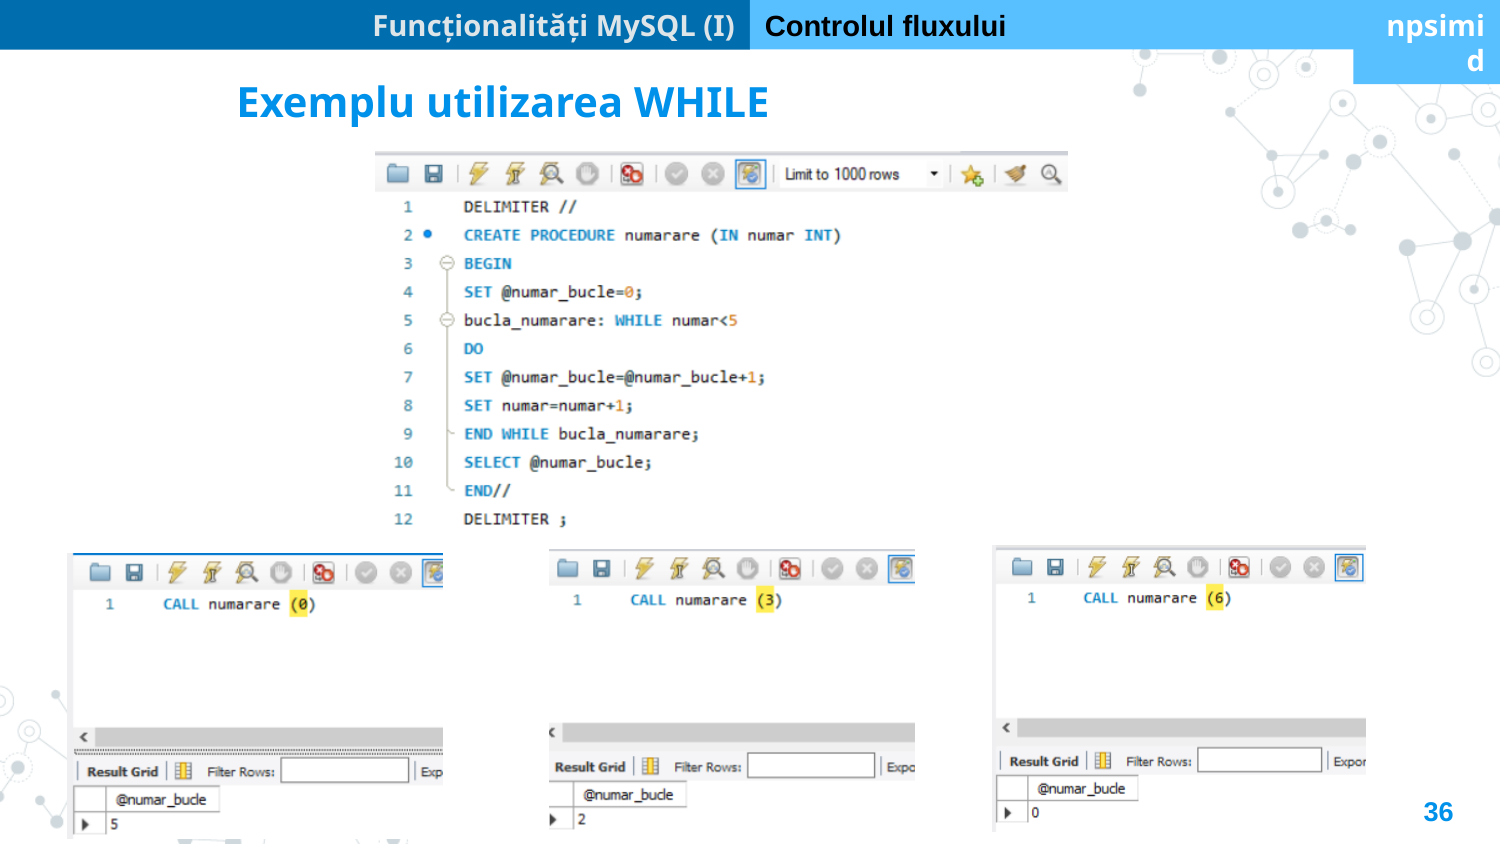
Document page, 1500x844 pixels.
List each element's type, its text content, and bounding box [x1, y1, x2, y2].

text_box Exemplu utilizarea WHILE [221, 67, 796, 133]
text_box Funcționalități MySQL (I) [0, 0, 749, 50]
text_box Controlul fluxului [749, 0, 1353, 50]
text_box npsimid [1353, 0, 1500, 85]
text_box 36 [1378, 779, 1469, 844]
picture [0, 50, 1500, 844]
